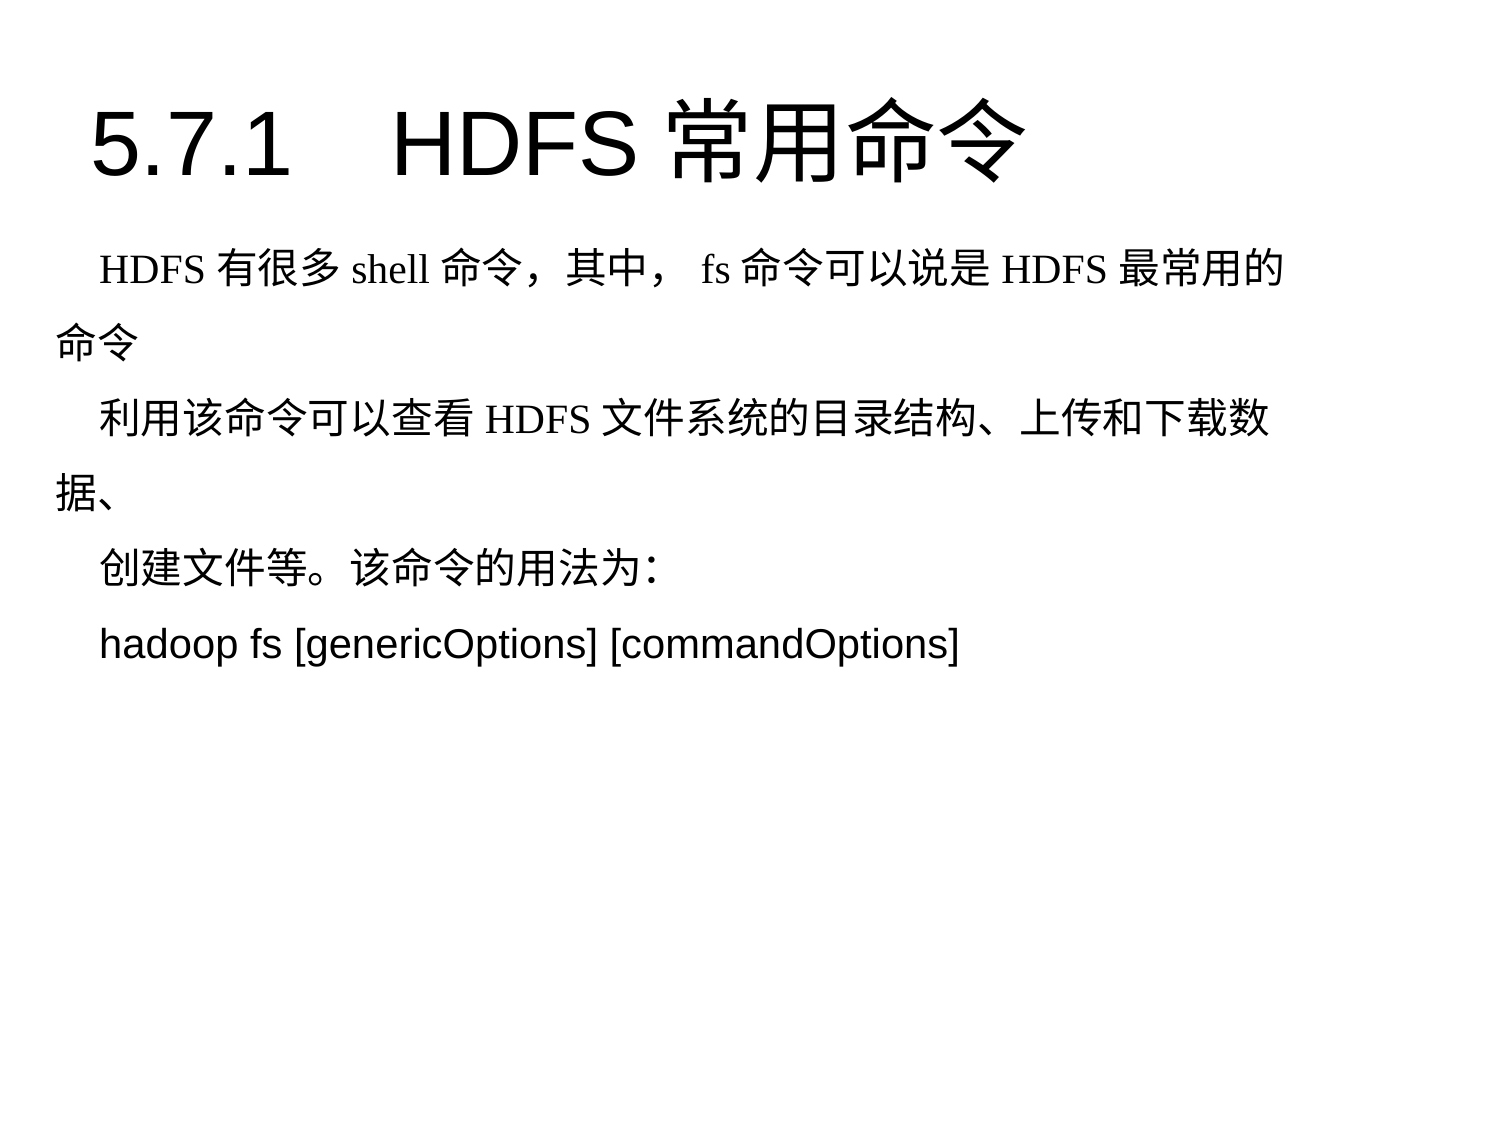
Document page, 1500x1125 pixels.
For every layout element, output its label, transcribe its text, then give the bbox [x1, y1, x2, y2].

title 5.7.1 HDFS常用命令 [75, 45, 1425, 233]
text_box HDFS有很多shell命令，其中，fs命令可以说是HDFS最常用的命令 利用该命令可以查看HDFS文件系统的目录结构、上传和下载数据、 创建文件等。该命令的用法为： hadoop fs [genericOptions] [commandOptions] [40, 284, 1340, 599]
